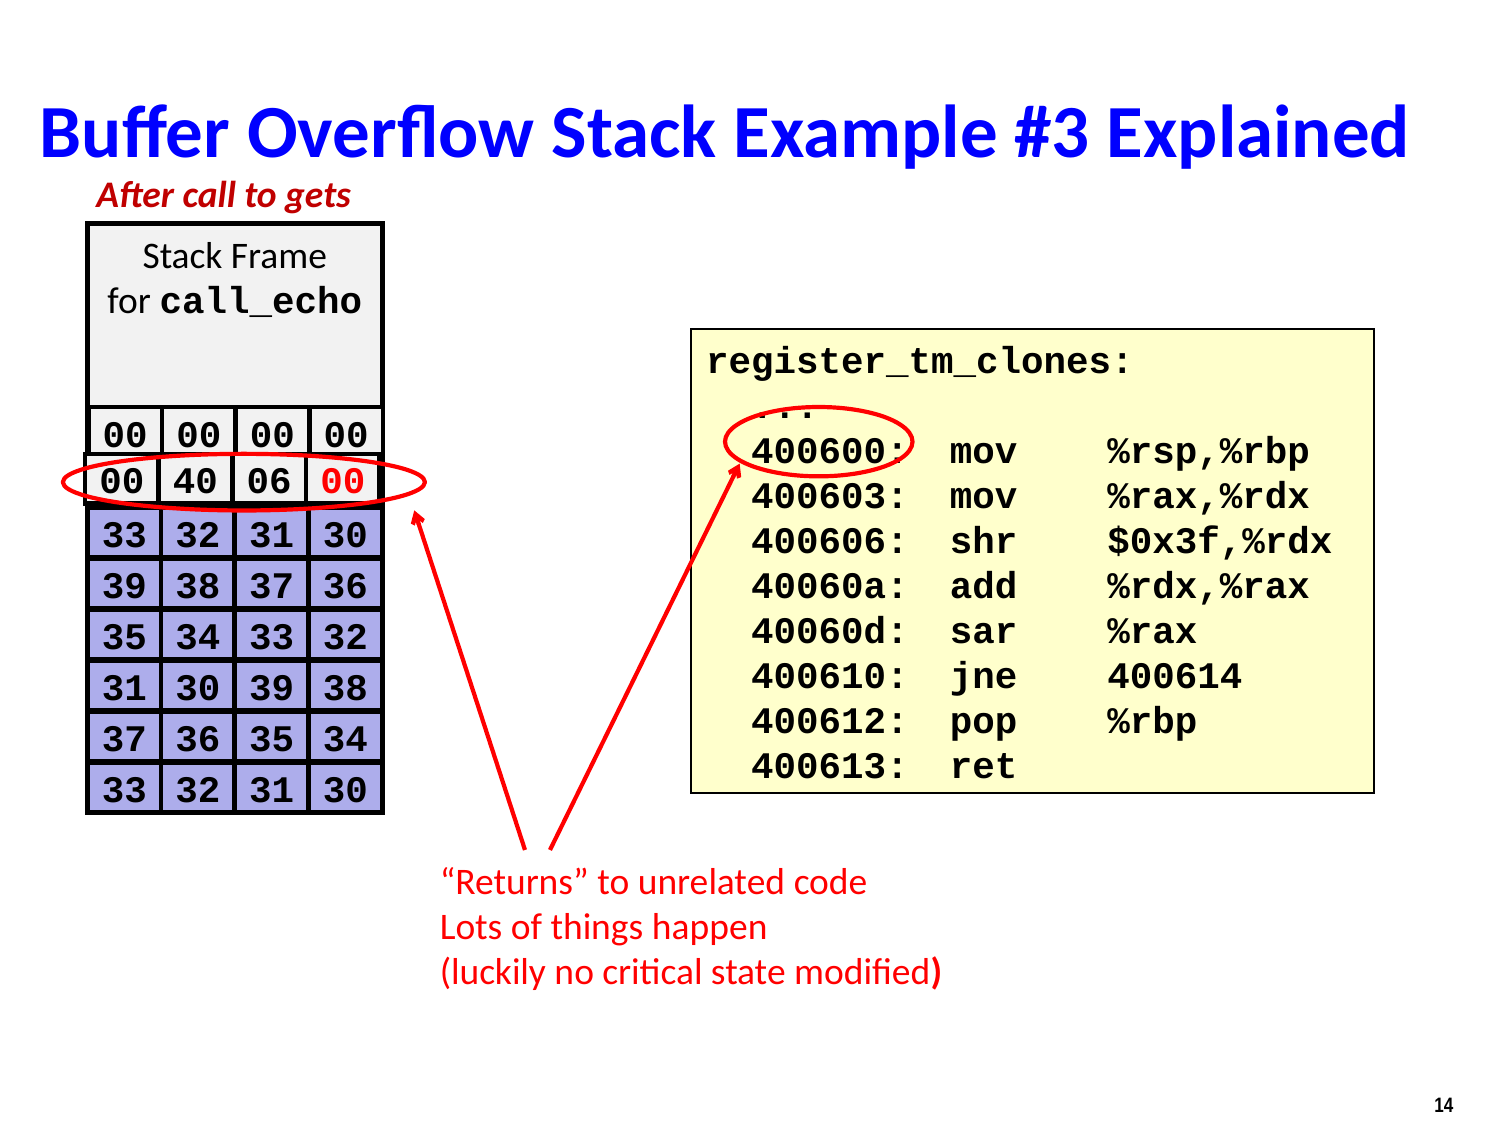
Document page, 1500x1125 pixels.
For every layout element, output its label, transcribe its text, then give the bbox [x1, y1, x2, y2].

text_box After call to gets [81, 162, 367, 223]
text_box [87, 667, 383, 711]
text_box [87, 406, 384, 456]
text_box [414, 463, 969, 1002]
text_box Stack Frame for call_echo [87, 223, 383, 405]
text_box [87, 564, 383, 609]
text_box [87, 717, 383, 762]
text_box [725, 407, 913, 462]
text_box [87, 769, 383, 813]
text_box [84, 453, 380, 505]
text_box [385, 464, 408, 500]
text_box register_tm_clones: ... 400600: mov %rsp,%rbp 400603: mov %rax,%rdx 400606: shr $0x3f,%rdx 40060a: add %rdx,%rax 40060d: sar %rax 400610: jne 400614 400612: pop %rbp 400613: ret [691, 328, 1374, 794]
text_box [62, 470, 79, 494]
title Buffer Overflow Stack Example #3 Explained [24, 80, 1463, 176]
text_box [87, 616, 383, 660]
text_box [87, 508, 383, 558]
